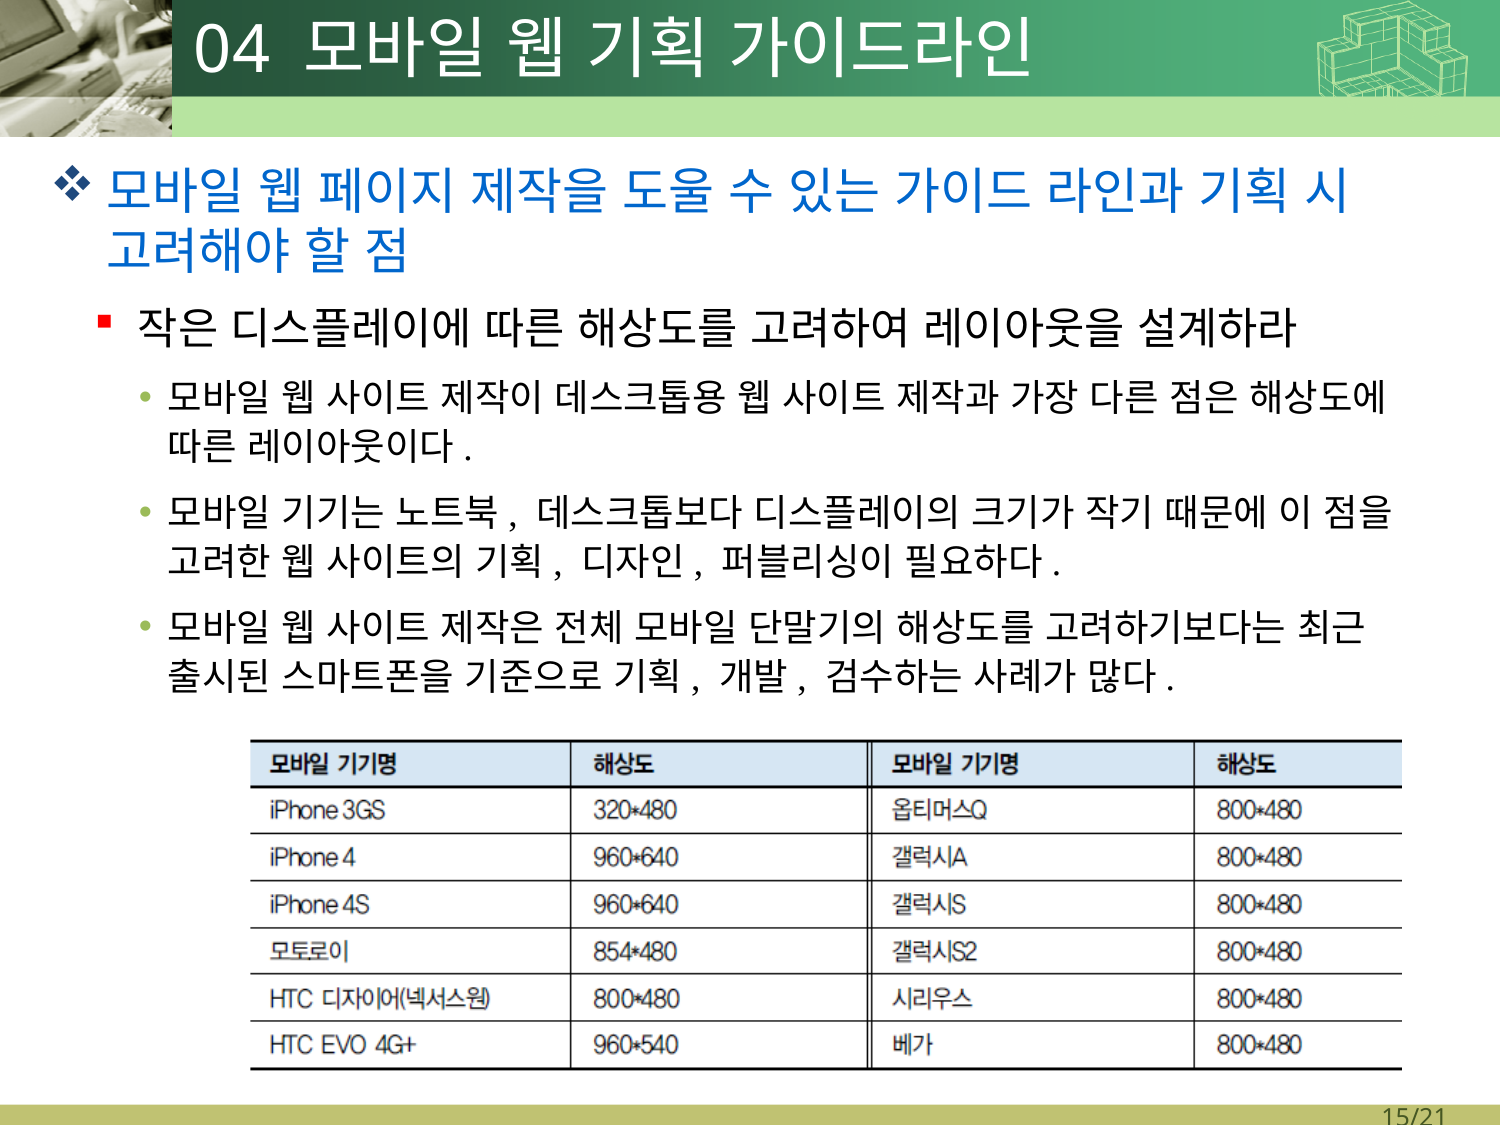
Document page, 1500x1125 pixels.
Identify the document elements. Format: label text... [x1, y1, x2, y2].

picture [0, 0, 1500, 151]
picture [241, 727, 1403, 1082]
list 모바일 웹 페이지 제작을 도울 수 있는 가이드 라인과 기획 시 고려해야 할 점 작은 디스플레이에 따른 해상도를 고려하여 레이아웃을 설계하라 모바일 웹 사이트 제작이 데스크톱용 웹 사이트 제작과 가장 다른 점은 해상도에 따른 레이아웃이다. 모바일 기기는 노트북, 데스크톱보다 디스플레이의 크기가 작기 때문에 이 점을 고려한 웹 사이트의 기획, 디자인, 퍼블리싱이 필요하다. 모바일 웹 사이트 제작은 전체 모바일 단말기의 해상도를 고려하기보다는 최근 출시된 스마트폰을 기준으로 기획, 개발, 검수하는 사례가 많다. [35, 152, 1465, 1079]
title 04 모바일 웹 기획 가이드라인 [178, 9, 1459, 82]
